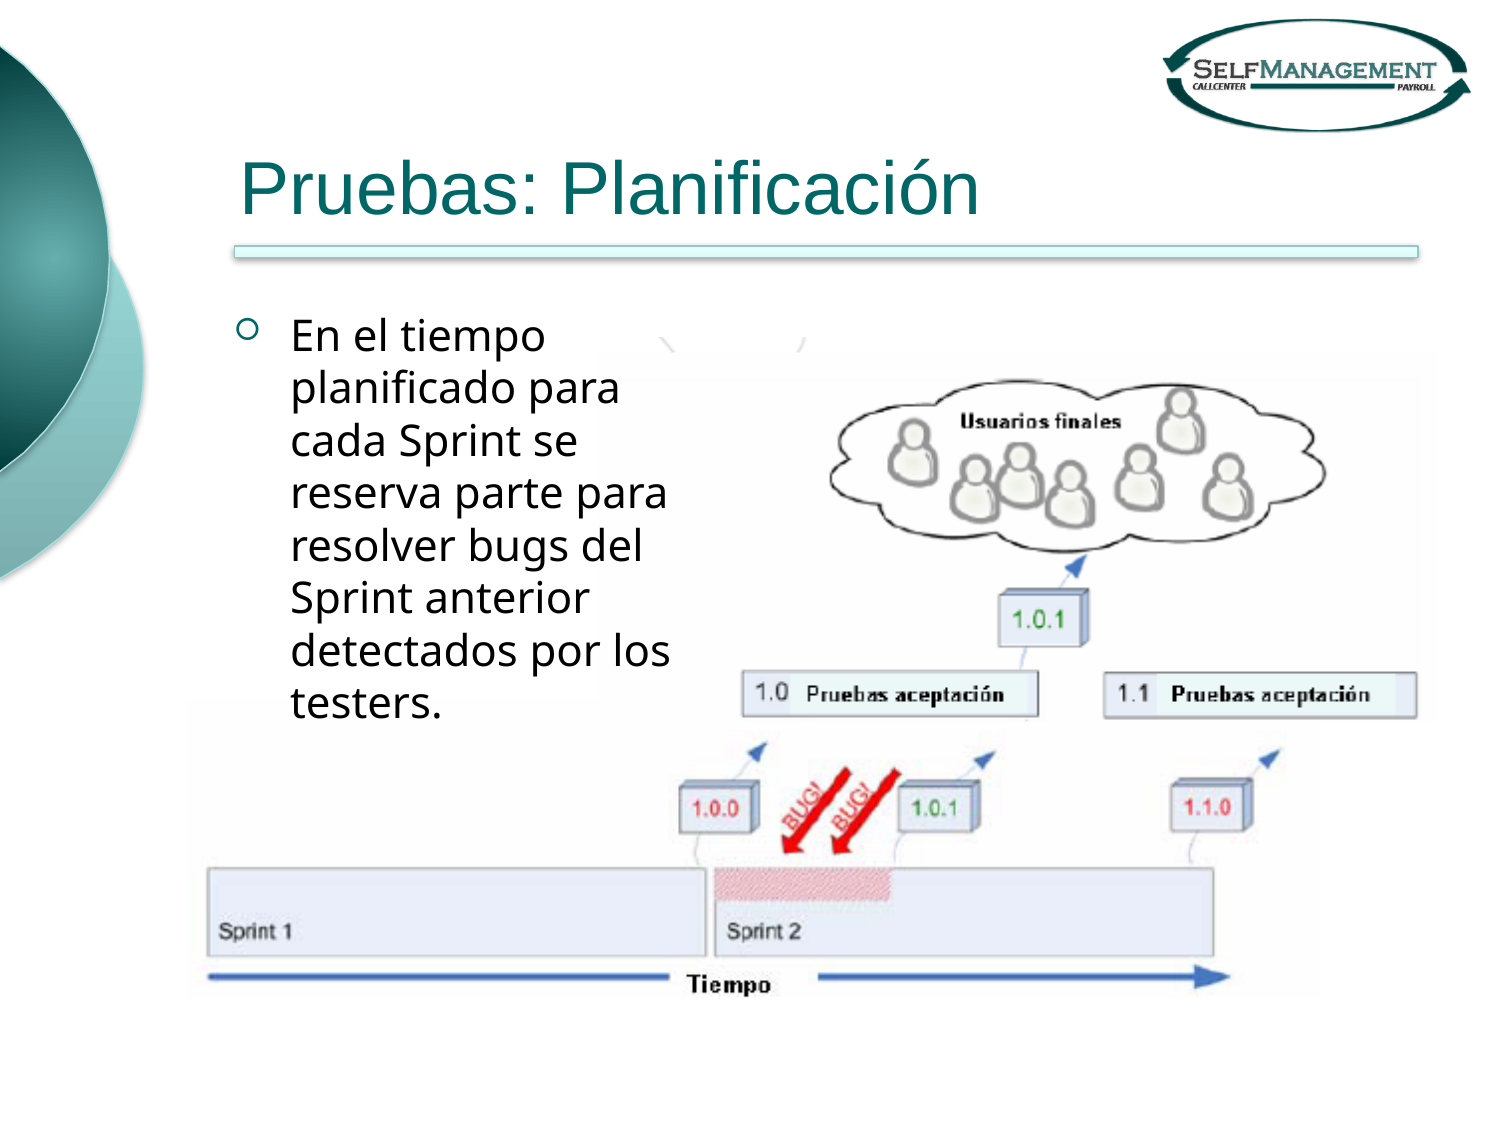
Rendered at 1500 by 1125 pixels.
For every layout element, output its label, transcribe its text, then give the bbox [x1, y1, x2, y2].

list En el tiempo planificado para cada Sprint se reserva parte para resolver bugs del Sprint anterior detectados por los testers. [218, 299, 704, 336]
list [182, 337, 1436, 1048]
picture [1160, 17, 1478, 135]
title Pruebas: Planificación [224, 49, 1425, 238]
